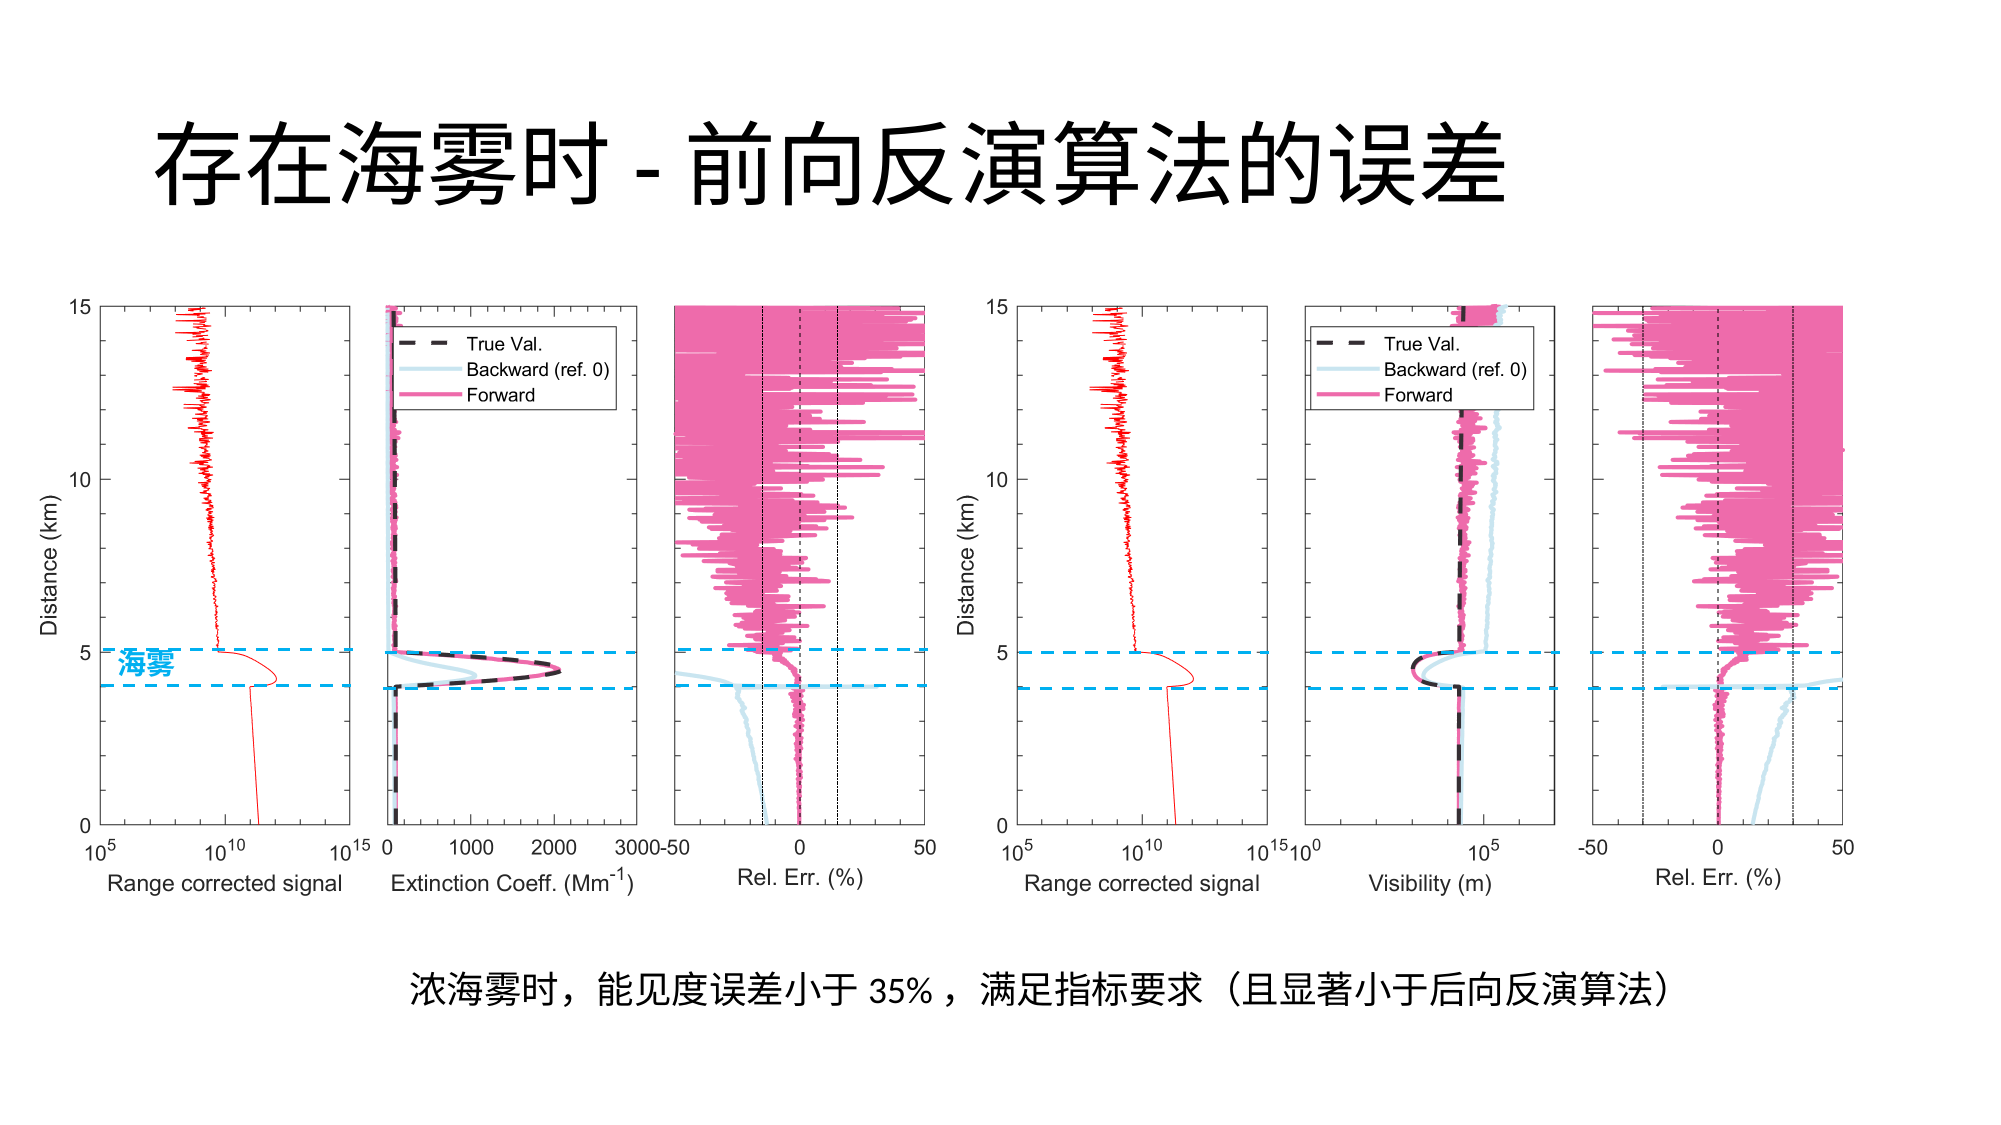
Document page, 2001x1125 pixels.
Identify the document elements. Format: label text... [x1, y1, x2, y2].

title 存在海雾时-前向反演算法的误差 [137, 59, 1863, 278]
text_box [1308, 652, 1560, 689]
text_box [1017, 652, 1270, 689]
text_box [101, 649, 353, 686]
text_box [1588, 652, 1840, 689]
picture [39, 298, 936, 896]
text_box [676, 649, 929, 686]
text_box 浓海雾时，能见度误差小于35%，满足指标要求（且显著小于后向反演算法） [394, 958, 1707, 1019]
picture [956, 298, 1854, 896]
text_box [383, 652, 635, 689]
